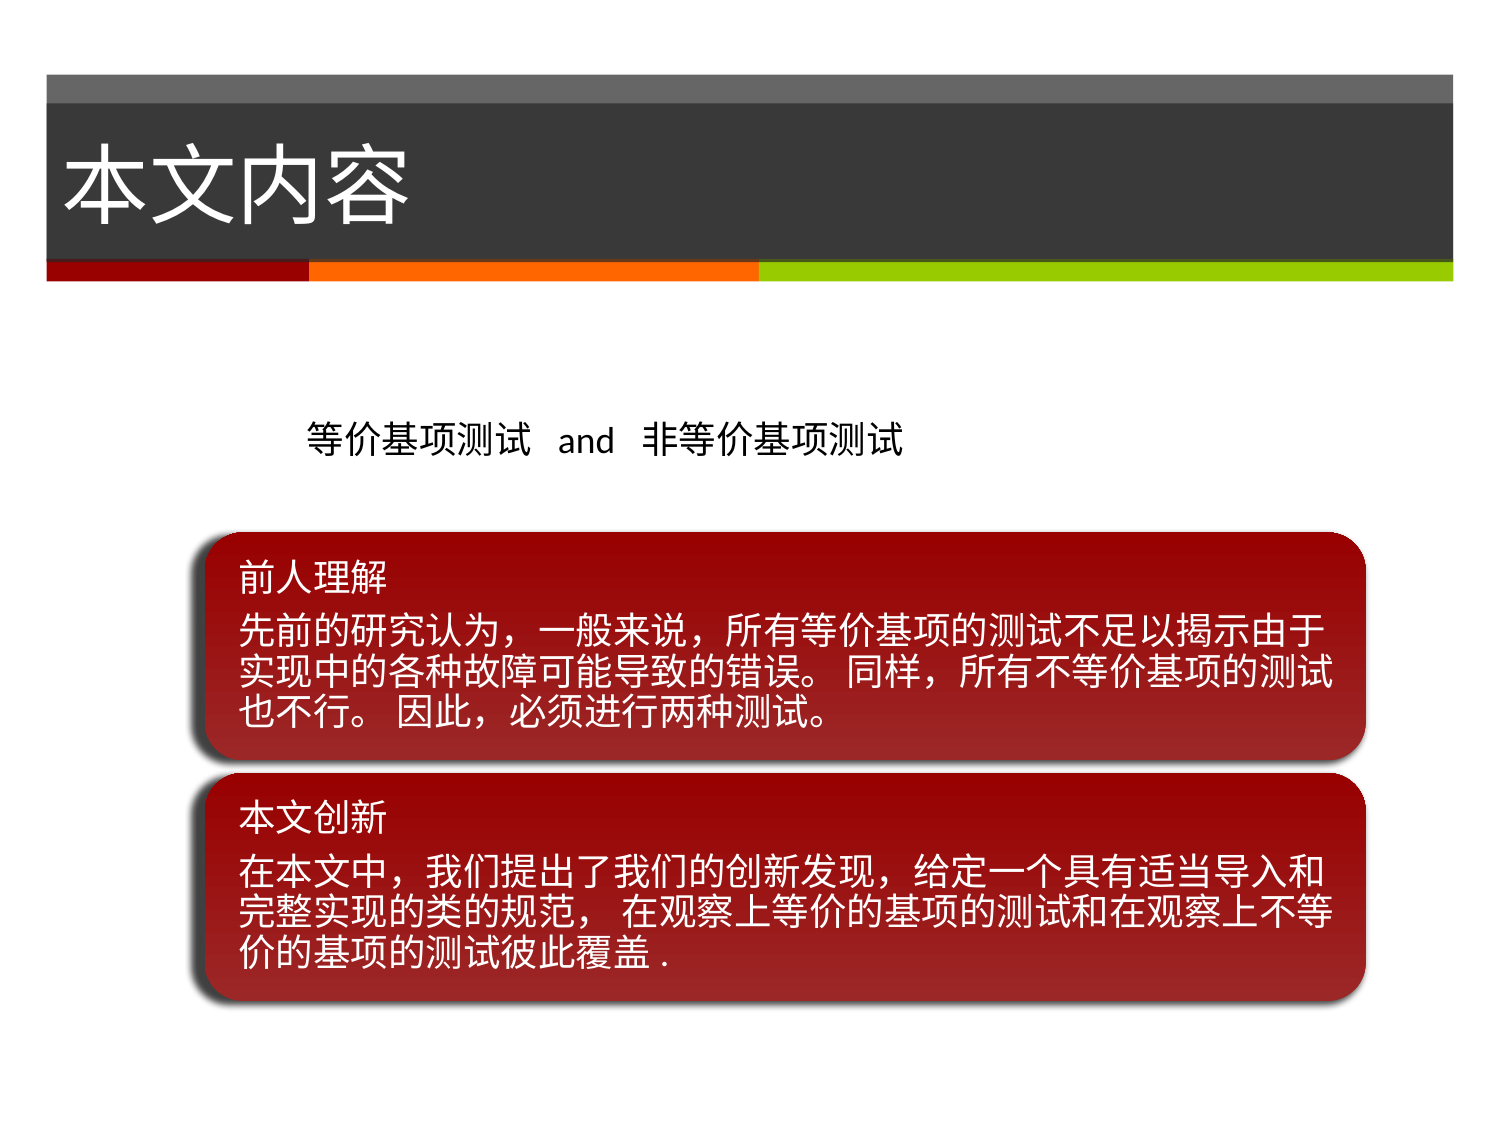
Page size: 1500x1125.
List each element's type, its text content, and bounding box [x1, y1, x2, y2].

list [204, 531, 1367, 1006]
title 本文内容 [46, 103, 1454, 263]
text_box 等价基项测试 and 非等价基项测试 [292, 408, 997, 469]
